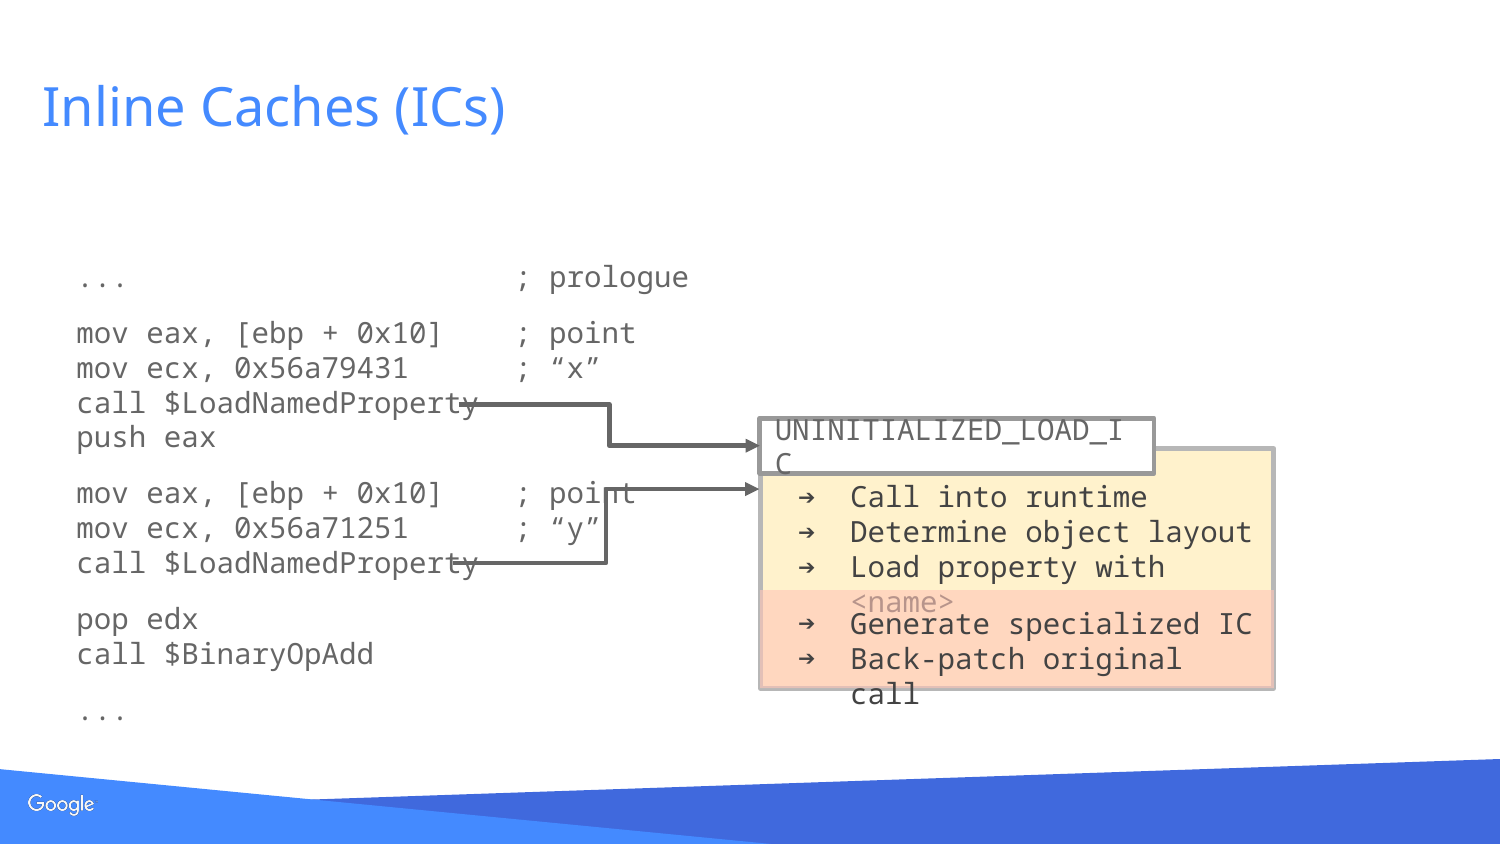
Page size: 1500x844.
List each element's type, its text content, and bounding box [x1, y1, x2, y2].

title Inline Caches (ICs) [27, 57, 1113, 182]
picture [28, 794, 98, 816]
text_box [452, 488, 760, 564]
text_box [458, 404, 760, 446]
text_box Generate specialized IC Back-patch original call [760, 590, 1274, 689]
text_box UNINITIALIZED_LOAD_IC [759, 418, 1154, 474]
list ... ; prologue mov eax, [ebp + 0x10] ; point mov ecx, 0x56a79431 ; “x” call $LoadNamedProperty push eax mov eax, [ebp + 0x10] ; point mov ecx, 0x56a71251 ; “y” call $LoadNamedProperty pop edx call $BinaryOpAdd ... [61, 243, 723, 746]
text_box Call into runtime Determine object layout Load property with <name> [760, 448, 1274, 590]
